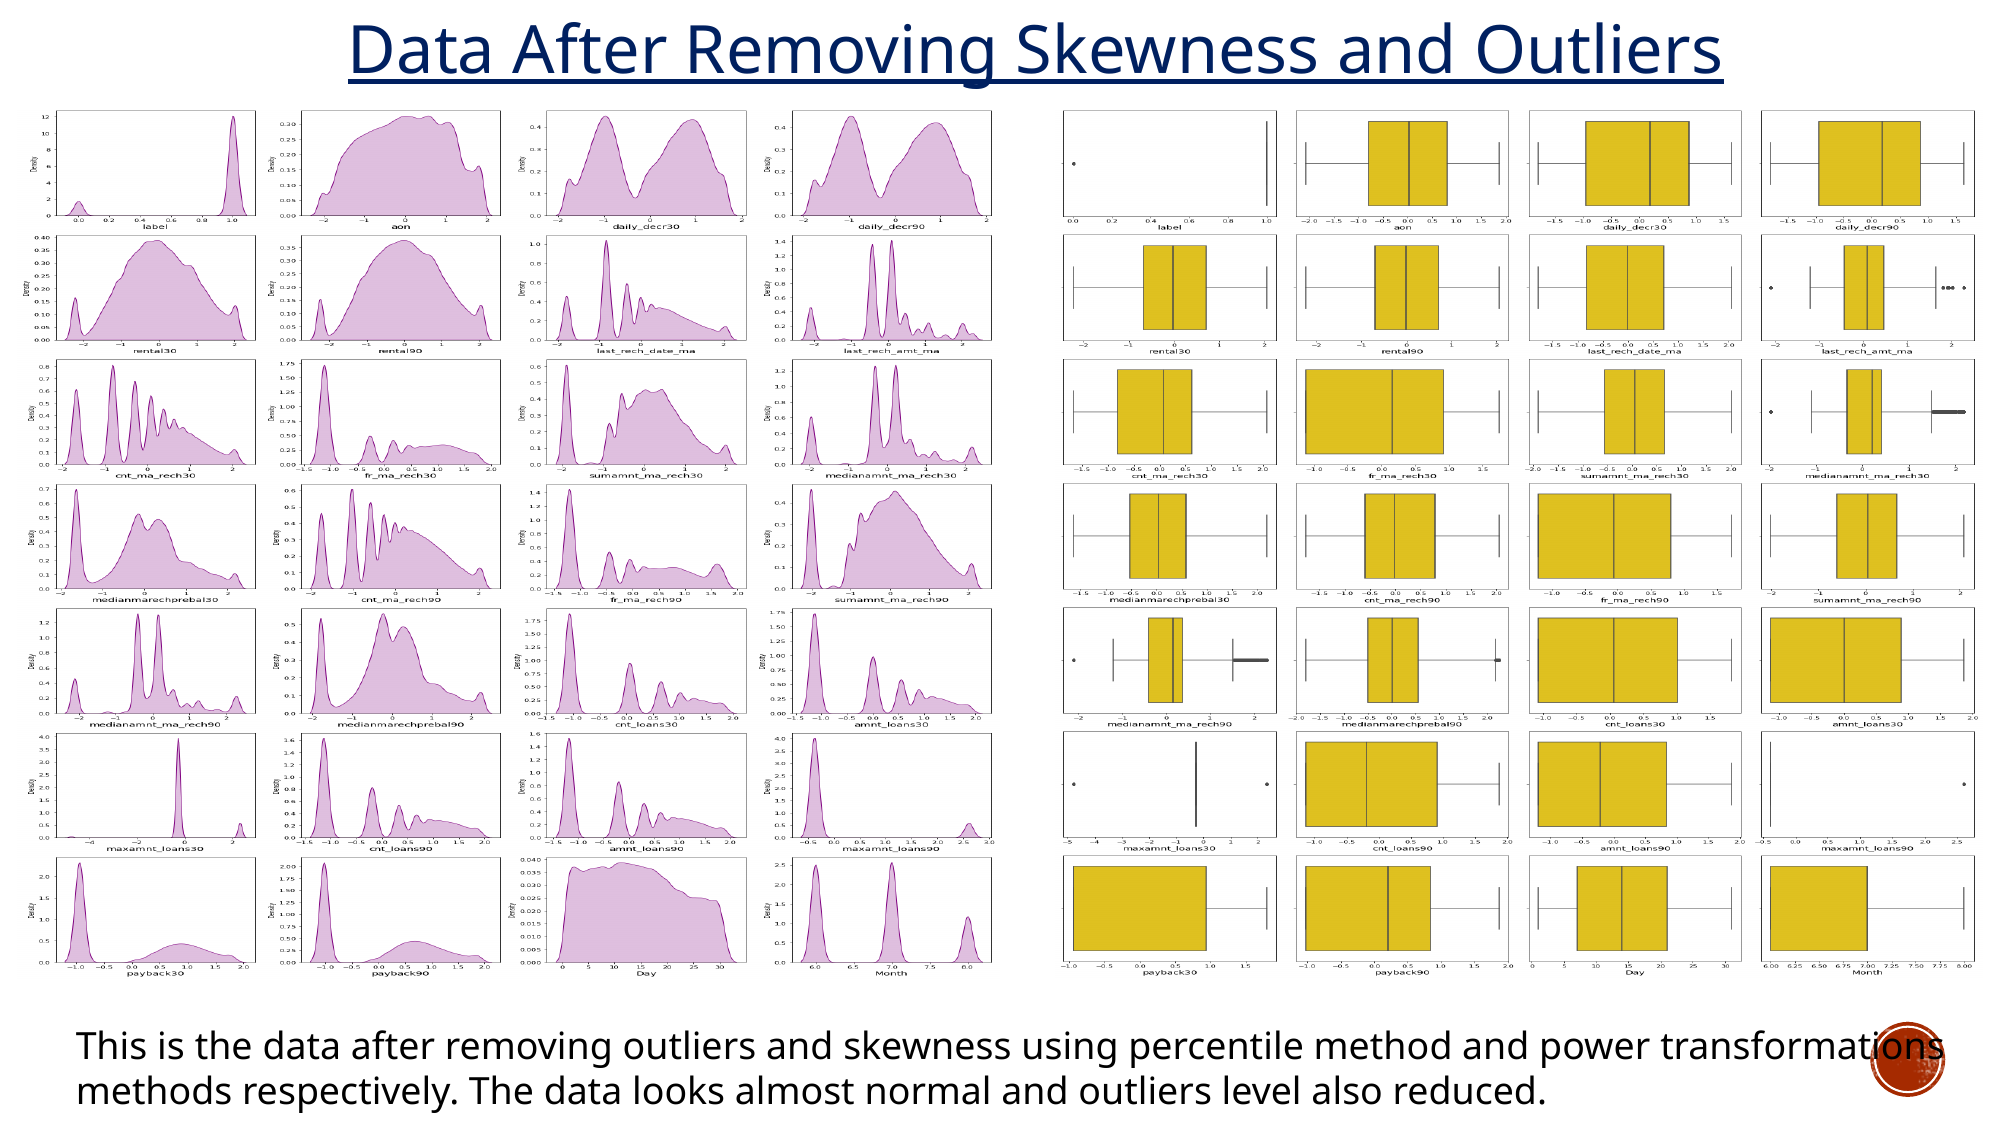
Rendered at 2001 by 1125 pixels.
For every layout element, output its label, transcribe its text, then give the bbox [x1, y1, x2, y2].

picture [17, 108, 1000, 979]
text_box Data After Removing Skewness and Outliers [180, 0, 1892, 95]
text_box This is the data after removing outliers and skewness using percentile method and power transformations methods respectively. The data looks almost normal and outliers level also reduced. [61, 1014, 1962, 1120]
picture [1055, 108, 1983, 978]
